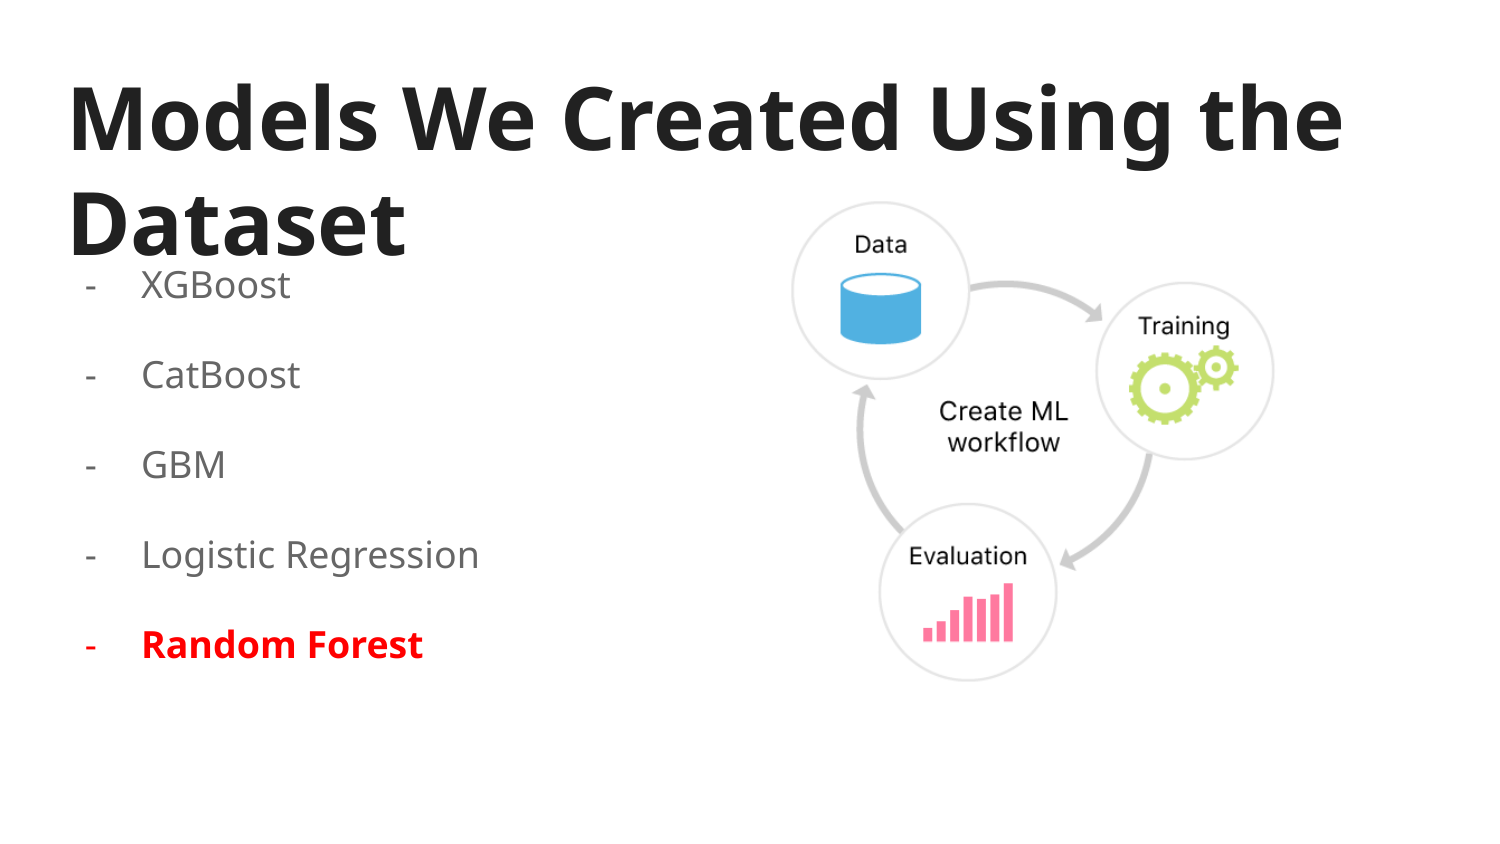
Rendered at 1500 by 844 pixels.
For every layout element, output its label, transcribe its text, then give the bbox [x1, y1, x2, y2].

title Models We Created Using the Dataset [51, 48, 1449, 180]
list XGBoost CatBoost GBM Logistic Regression Random Forest [51, 201, 1449, 750]
picture [778, 188, 1289, 695]
